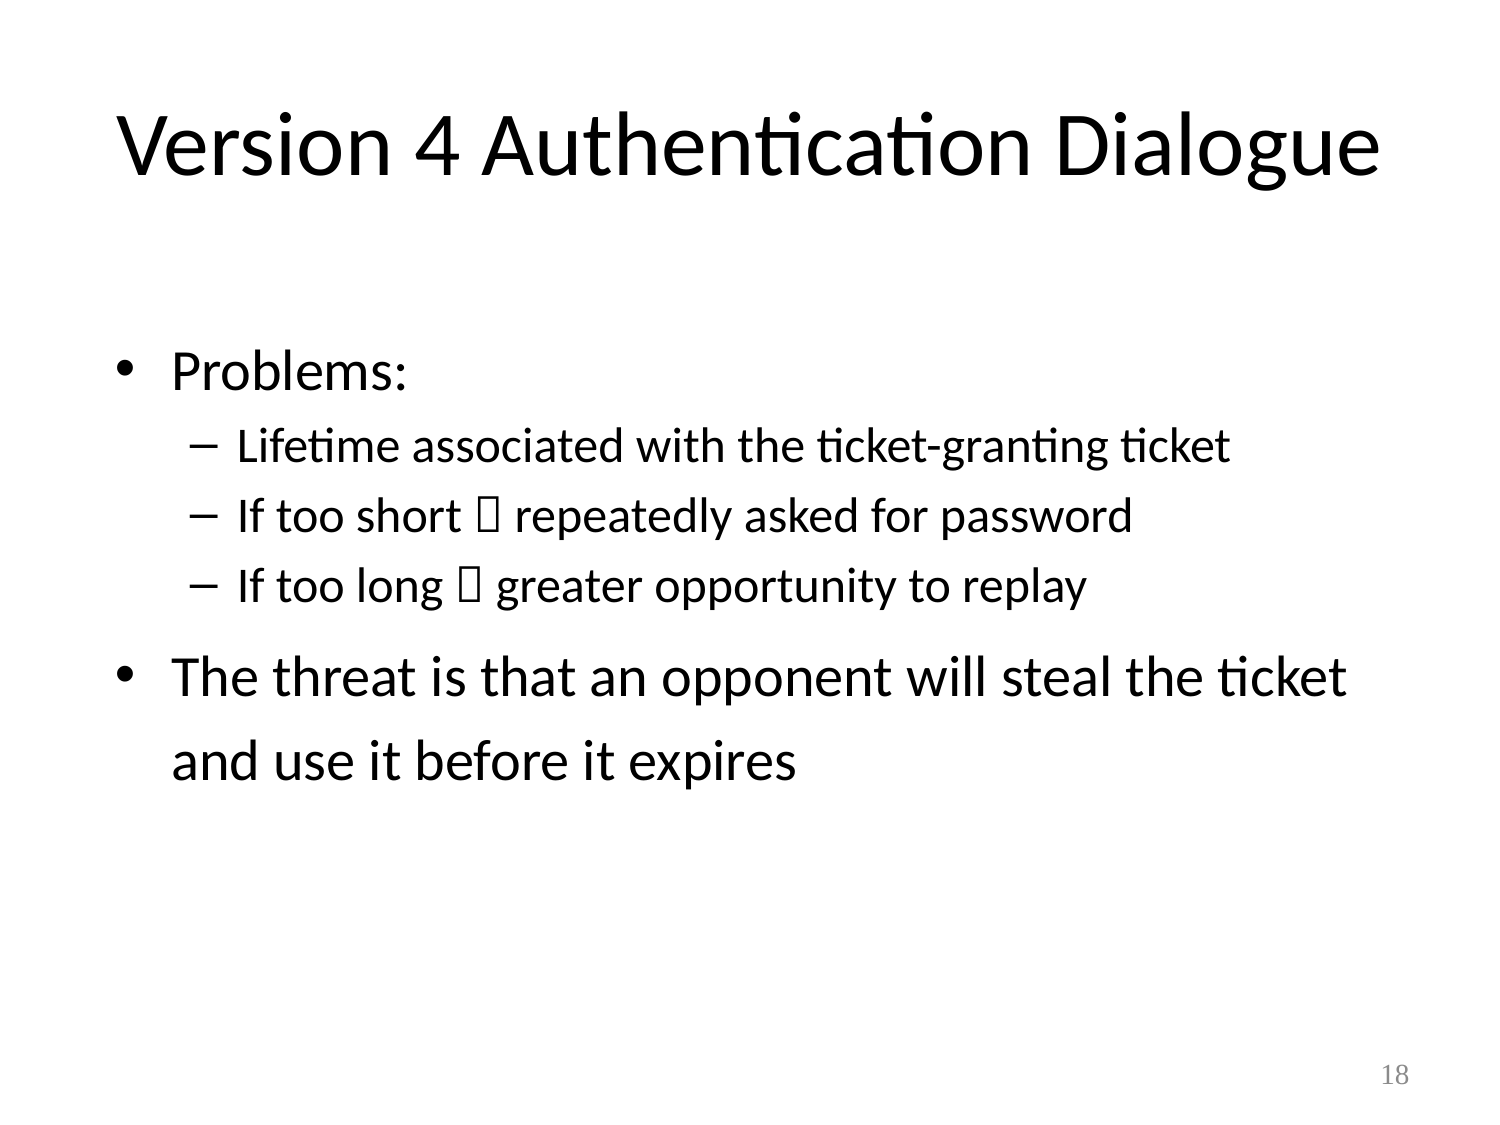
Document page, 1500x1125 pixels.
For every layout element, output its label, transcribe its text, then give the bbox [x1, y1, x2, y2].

list Problems: Lifetime associated with the ticket-granting ticket If too short  repeatedly asked for password If too long  greater opportunity to replay The threat is that an opponent will steal the ticket and use it before it expires [99, 324, 1438, 1000]
title Version 4 Authentication Dialogue [75, 45, 1425, 233]
slide_number 18 [1074, 1042, 1425, 1103]
